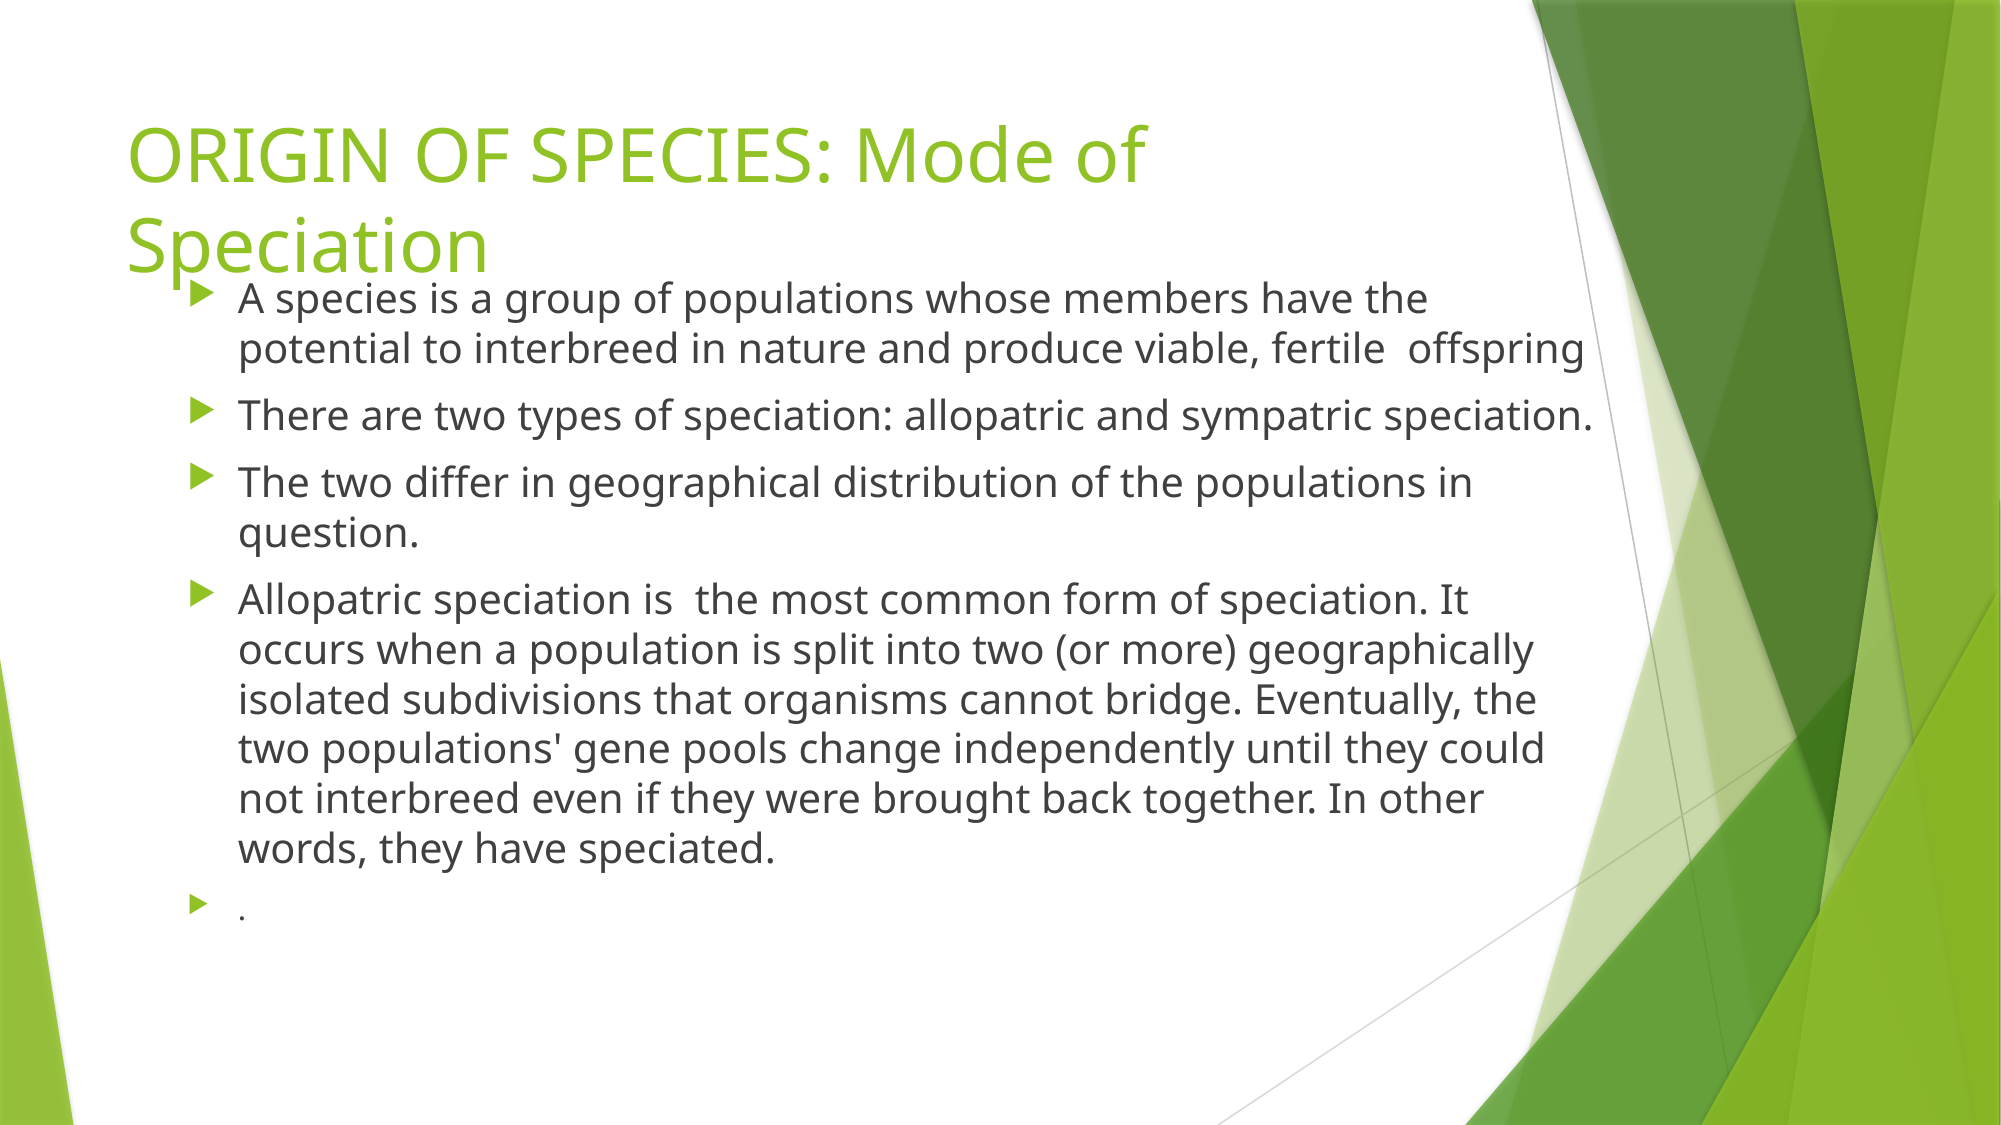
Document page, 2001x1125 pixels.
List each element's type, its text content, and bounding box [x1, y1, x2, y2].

list A species is a group of populations whose members have the potential to interbreed in nature and produce viable, fertile offspring There are two types of speciation: allopatric and sympatric speciation. The two differ in geographical distribution of the populations in question. Allopatric speciation is the most common form of speciation. It occurs when a population is split into two (or more) geographically isolated subdivisions that organisms cannot bridge. Eventually, the two populations' gene pools change independently until they could not interbreed even if they were brought back together. In other words, they have speciated. . [172, 210, 1619, 1010]
title ORIGIN OF SPECIES: Mode of Speciation [111, 99, 1522, 317]
